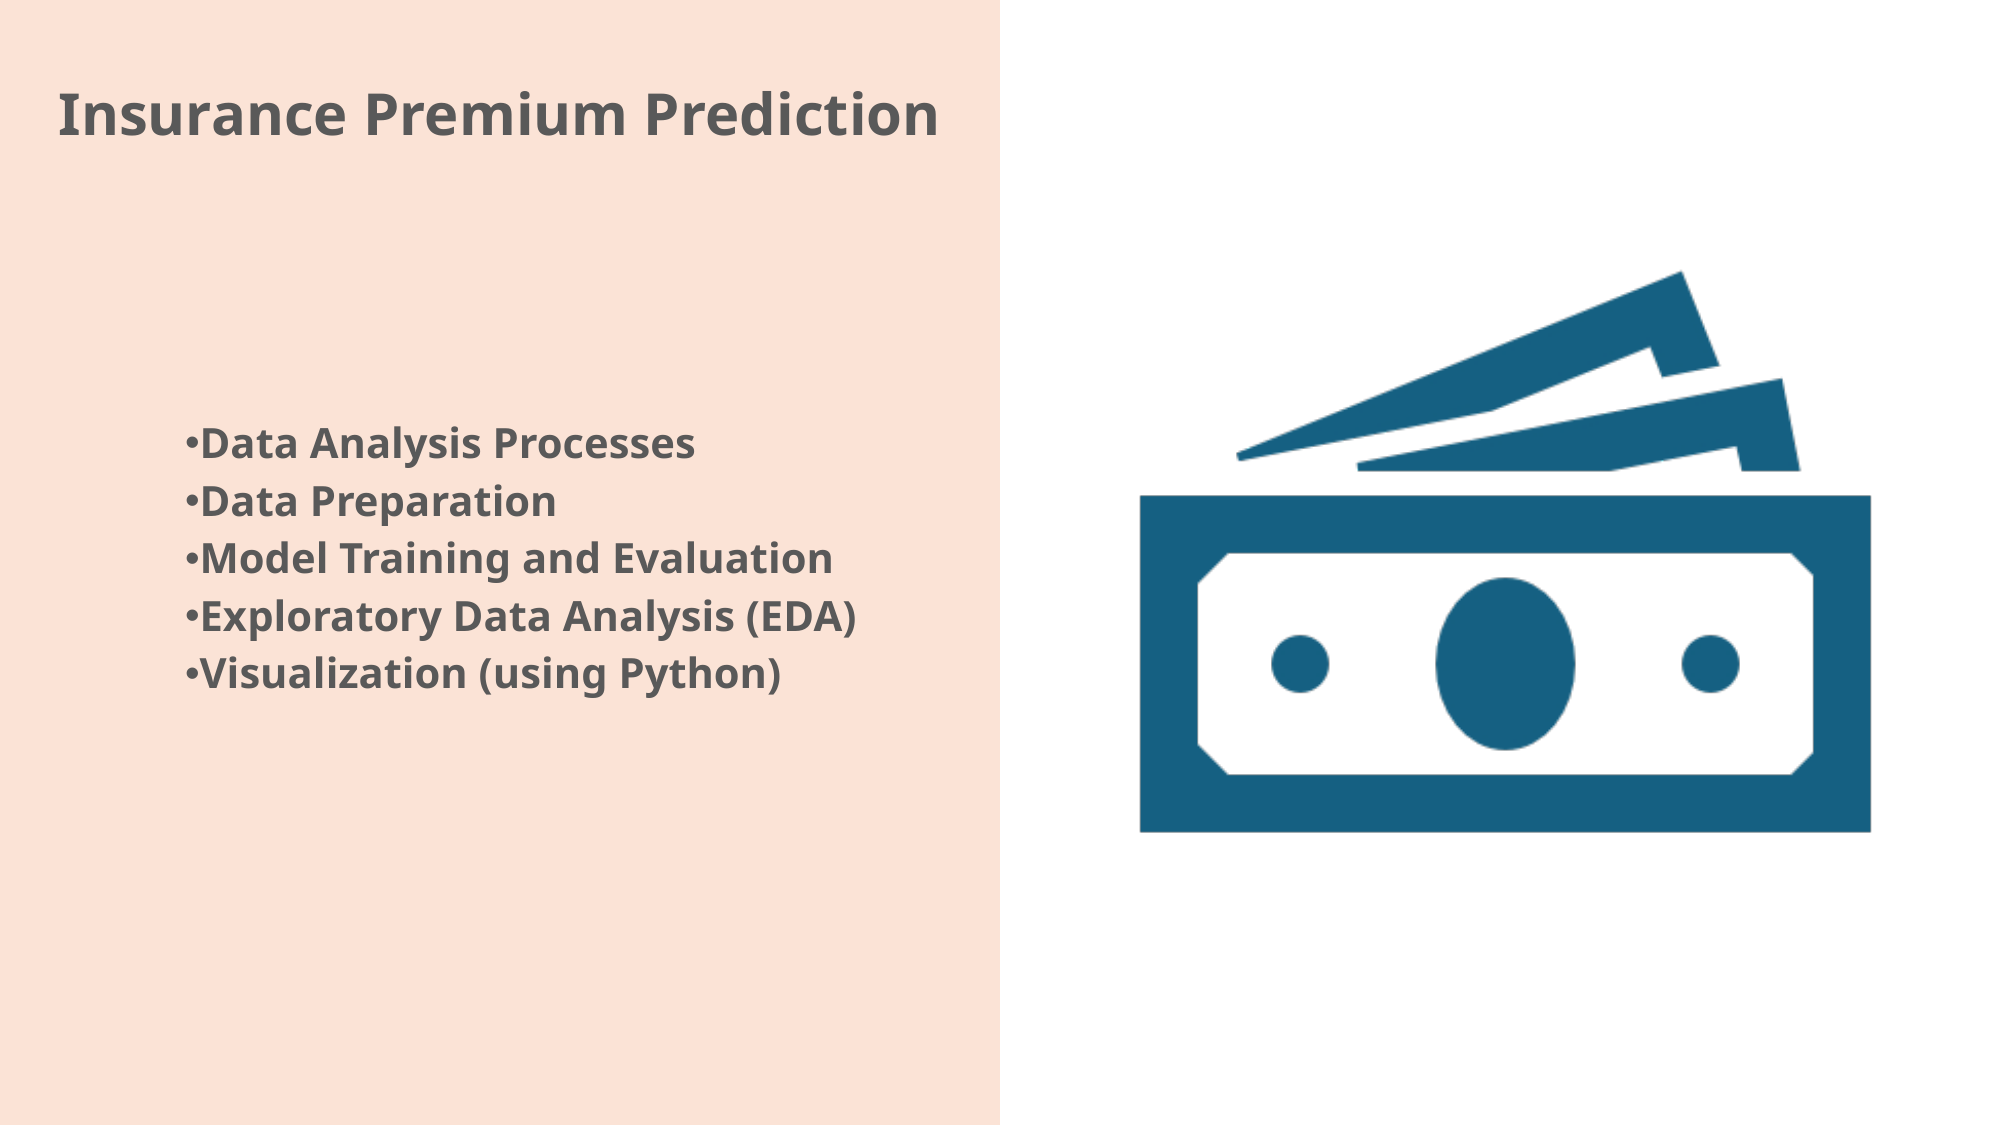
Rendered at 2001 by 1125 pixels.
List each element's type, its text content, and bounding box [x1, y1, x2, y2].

text_box [0, 0, 1001, 1125]
text_box [1001, 0, 2000, 1125]
picture [1111, 172, 1900, 961]
title Insurance Premium Prediction [22, 64, 977, 156]
subtitle Data Analysis Processes Data Preparation Model Training and Evaluation Exploratory Data Analysis (EDA) Visualization (using Python) [170, 415, 885, 753]
